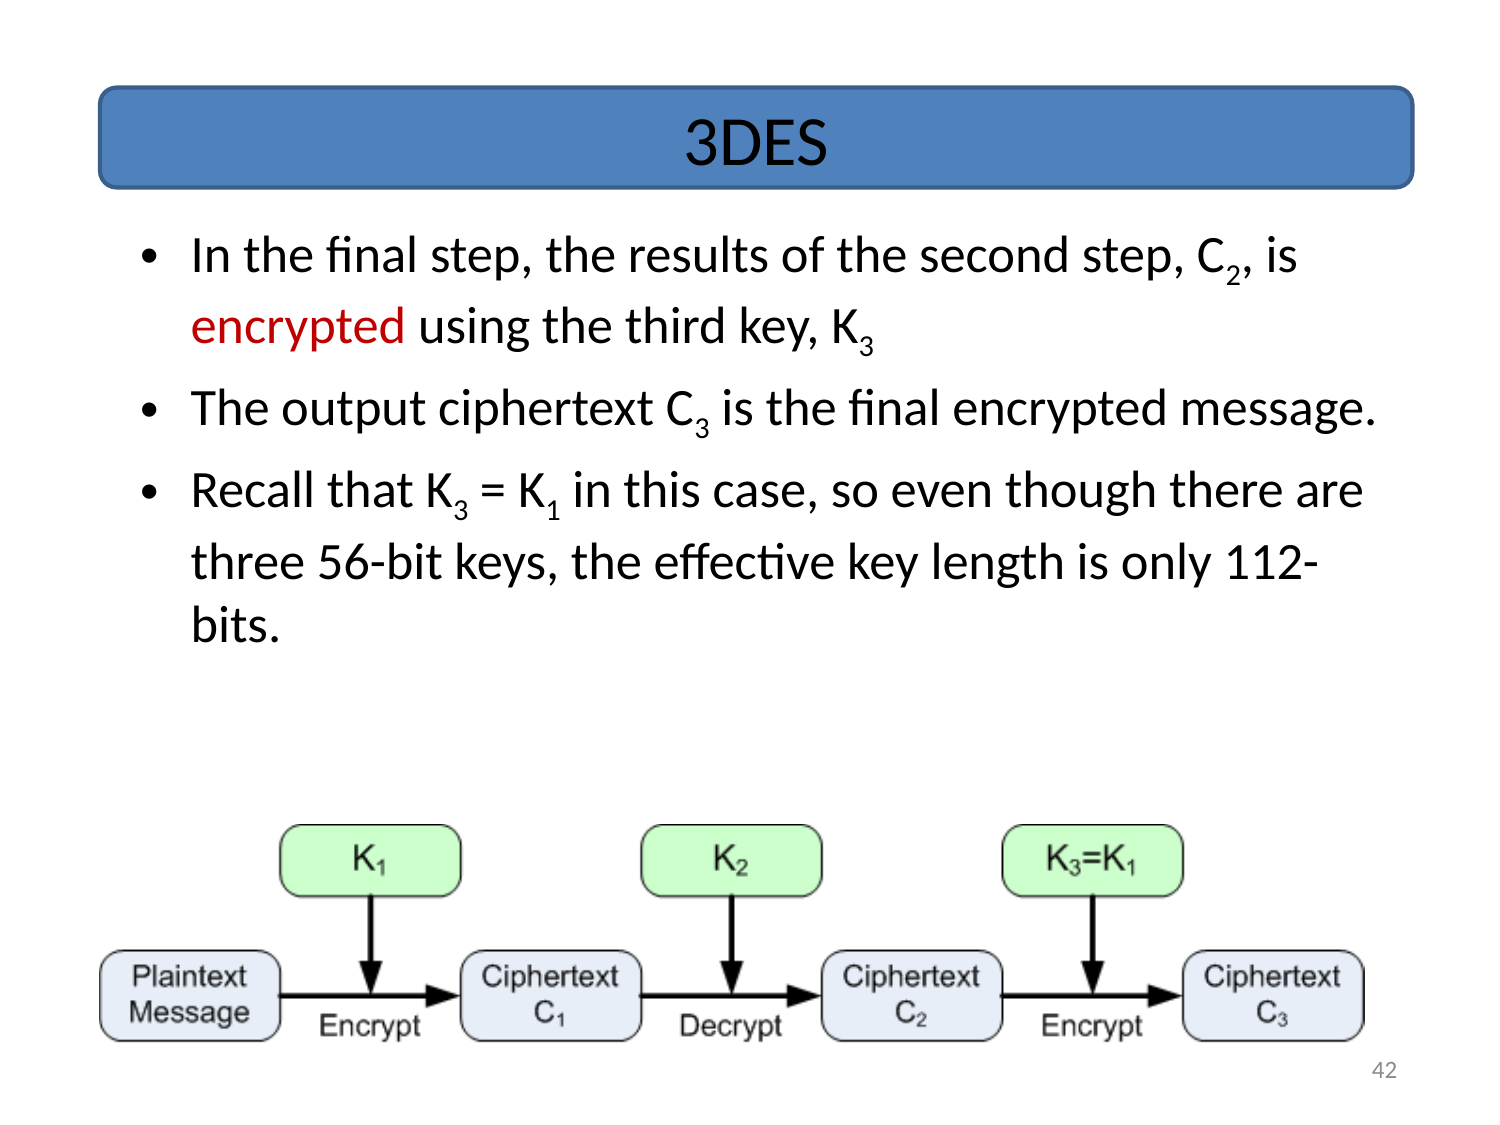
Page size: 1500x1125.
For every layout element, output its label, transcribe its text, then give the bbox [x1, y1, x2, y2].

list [99, 824, 1365, 1047]
list In the final step, the results of the second step, C2, is encrypted using the third key, K3 The output ciphertext C3 is the final encrypted message. Recall that K3 = K1 in this case, so even though there are three 56-bit keys, the effective key length is only 112-bits. [125, 212, 1406, 719]
title 3DES [99, 87, 1413, 188]
slide_number 42 [1074, 1037, 1413, 1100]
